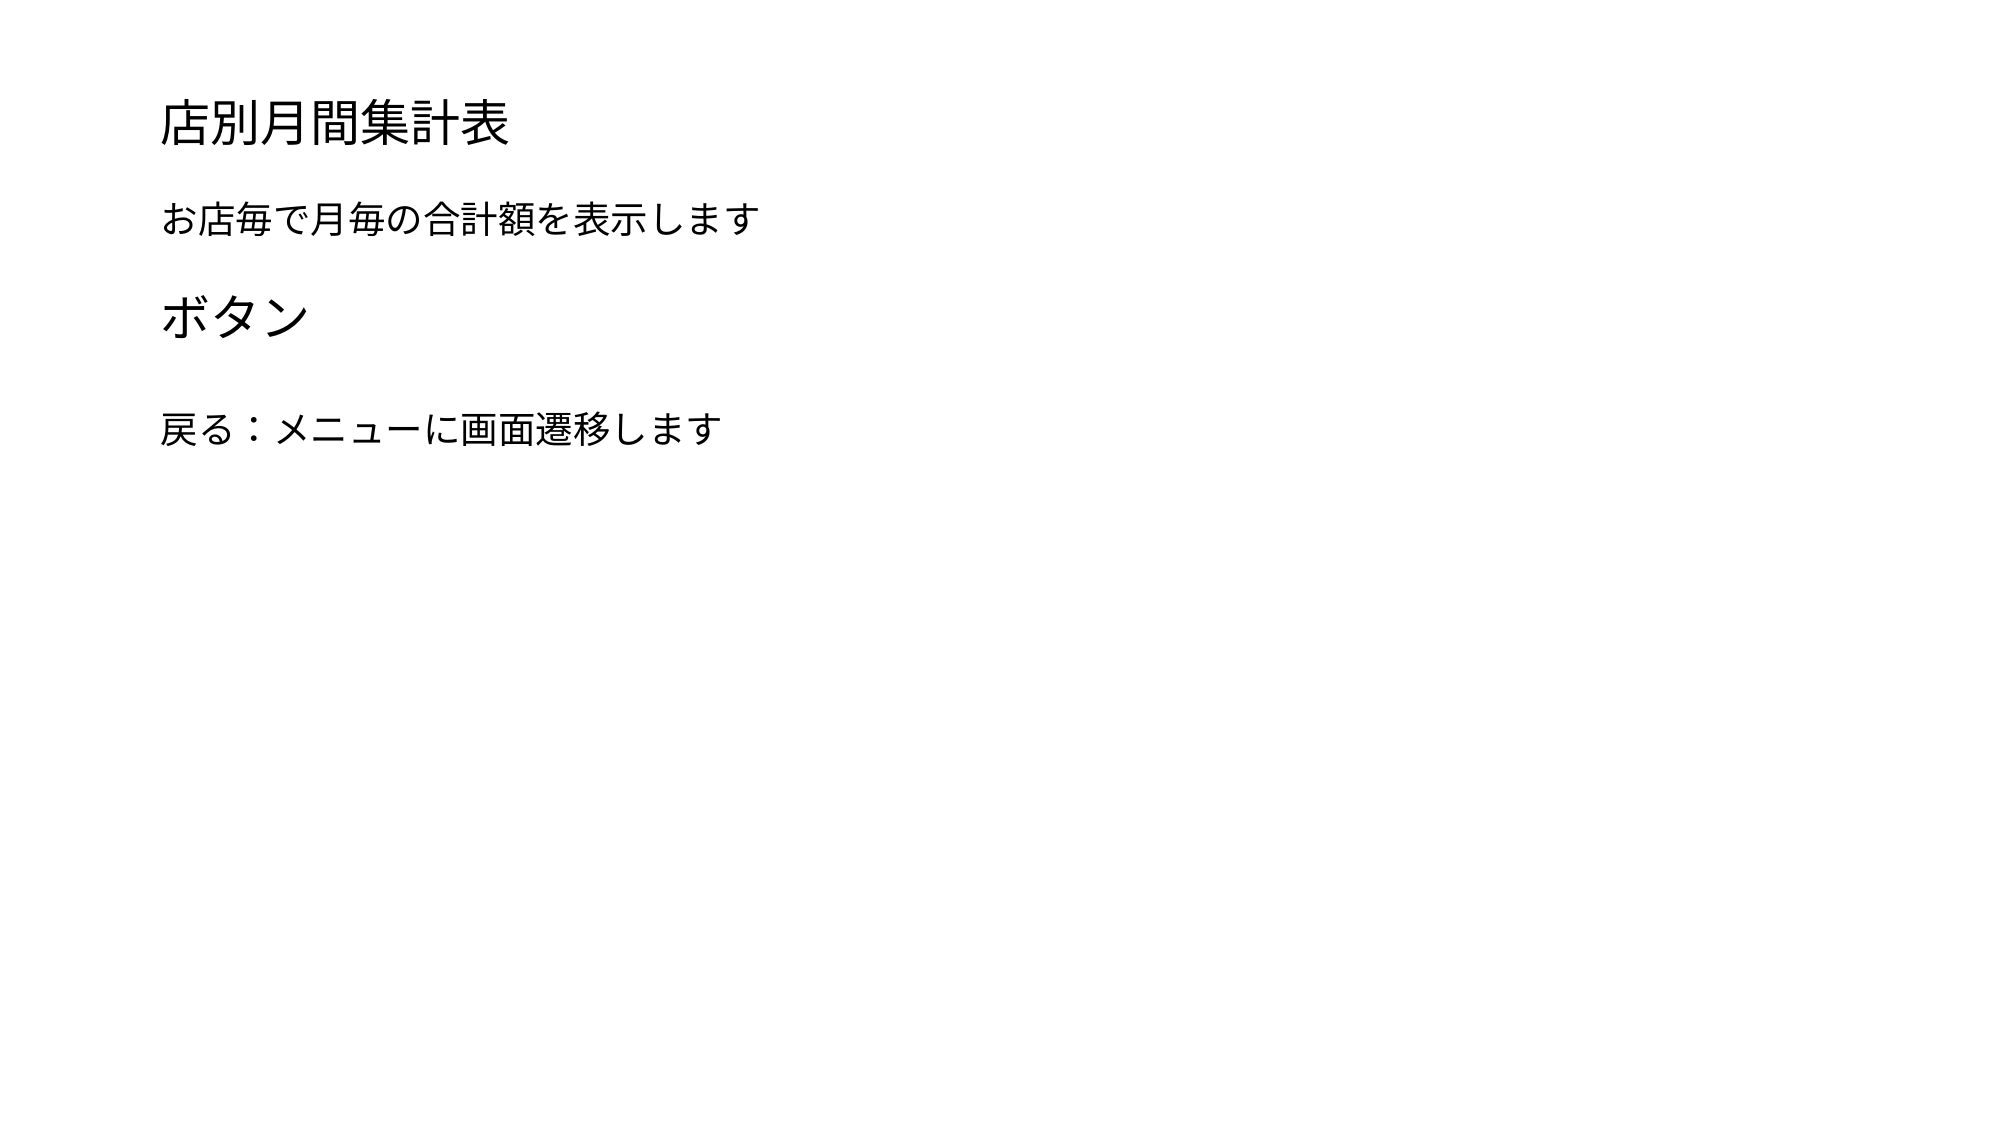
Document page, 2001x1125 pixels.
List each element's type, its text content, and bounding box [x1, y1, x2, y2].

text_box 店別月間集計表 お店毎で月毎の合計額を表示します ボタン 戻る：メニューに画面遷移します [146, 84, 1119, 459]
